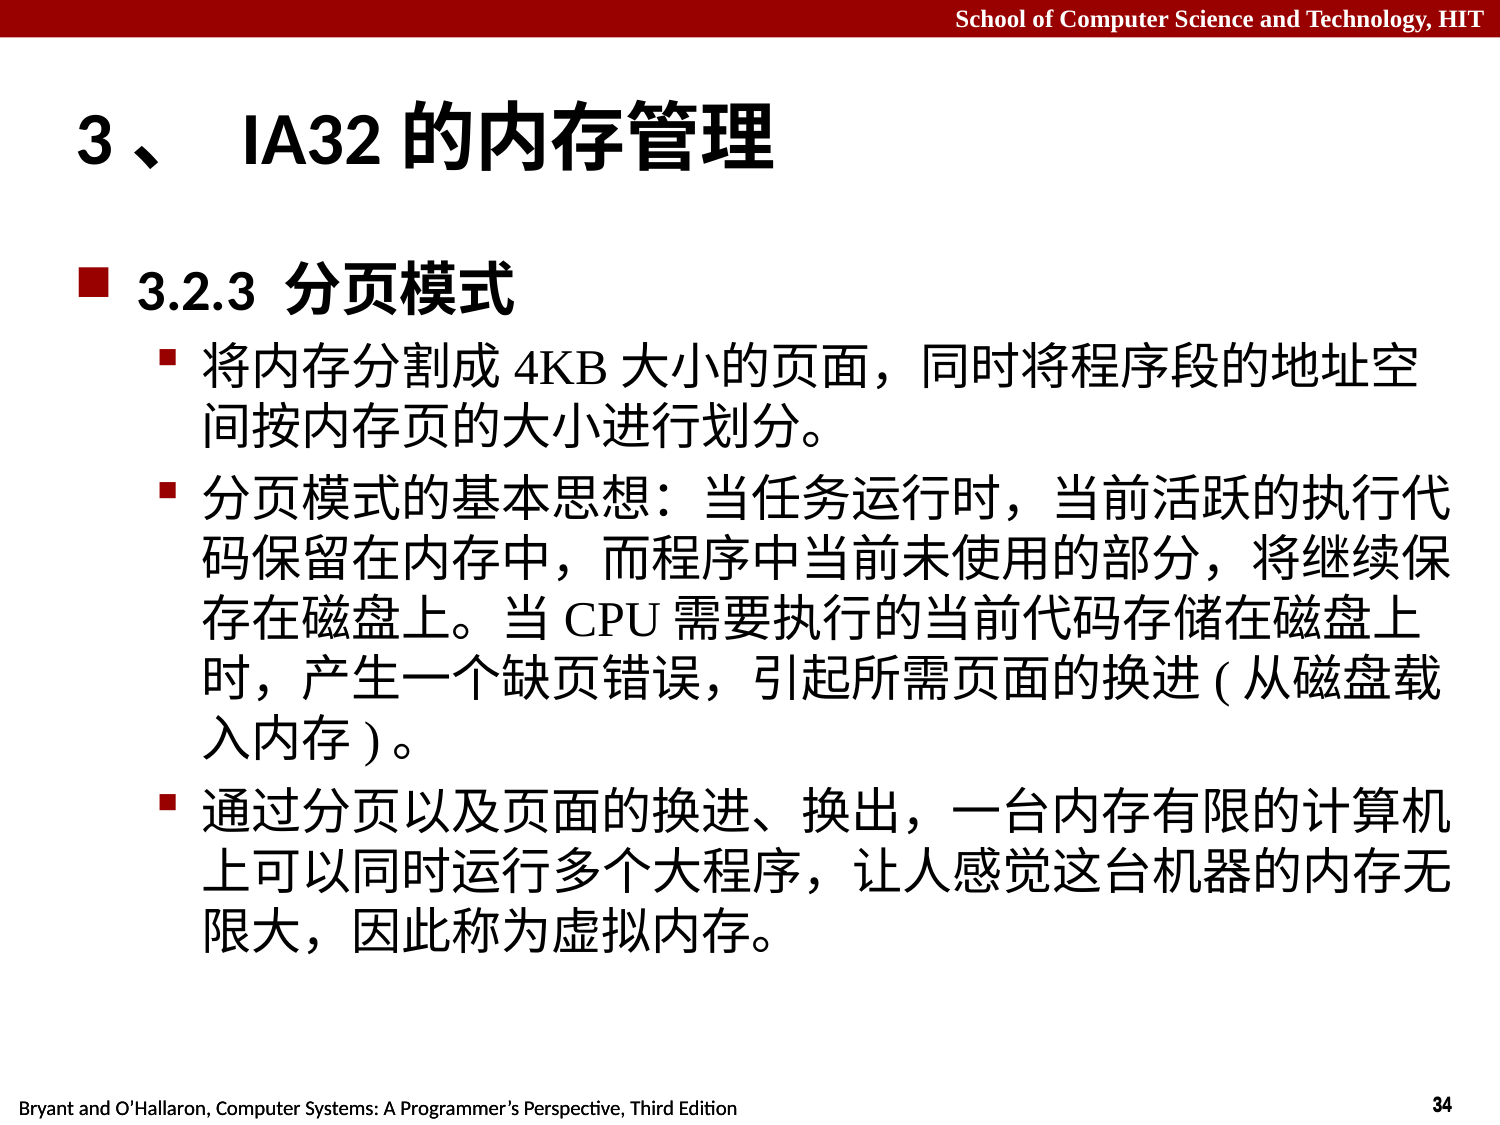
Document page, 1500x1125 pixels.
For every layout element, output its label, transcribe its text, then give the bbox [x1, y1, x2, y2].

title 3、 IA32的内存管理 [61, 61, 1500, 187]
list 3.2.3 分页模式 将内存分割成4KB大小的页面，同时将程序段的地址空间按内存页的大小进行划分。 分页模式的基本思想：当任务运行时，当前活跃的执行代码保留在内存中，而程序中当前未使用的部分，将继续保存在磁盘上。当CPU需要执行的当前代码存储在磁盘上时，产生一个缺页错误，引起所需页面的换进(从磁盘载入内存)。 通过分页以及页面的换进、换出，一台内存有限的计算机上可以同时运行多个大程序，让人感觉这台机器的内存无限大，因此称为虚拟内存。 [64, 223, 1476, 1088]
